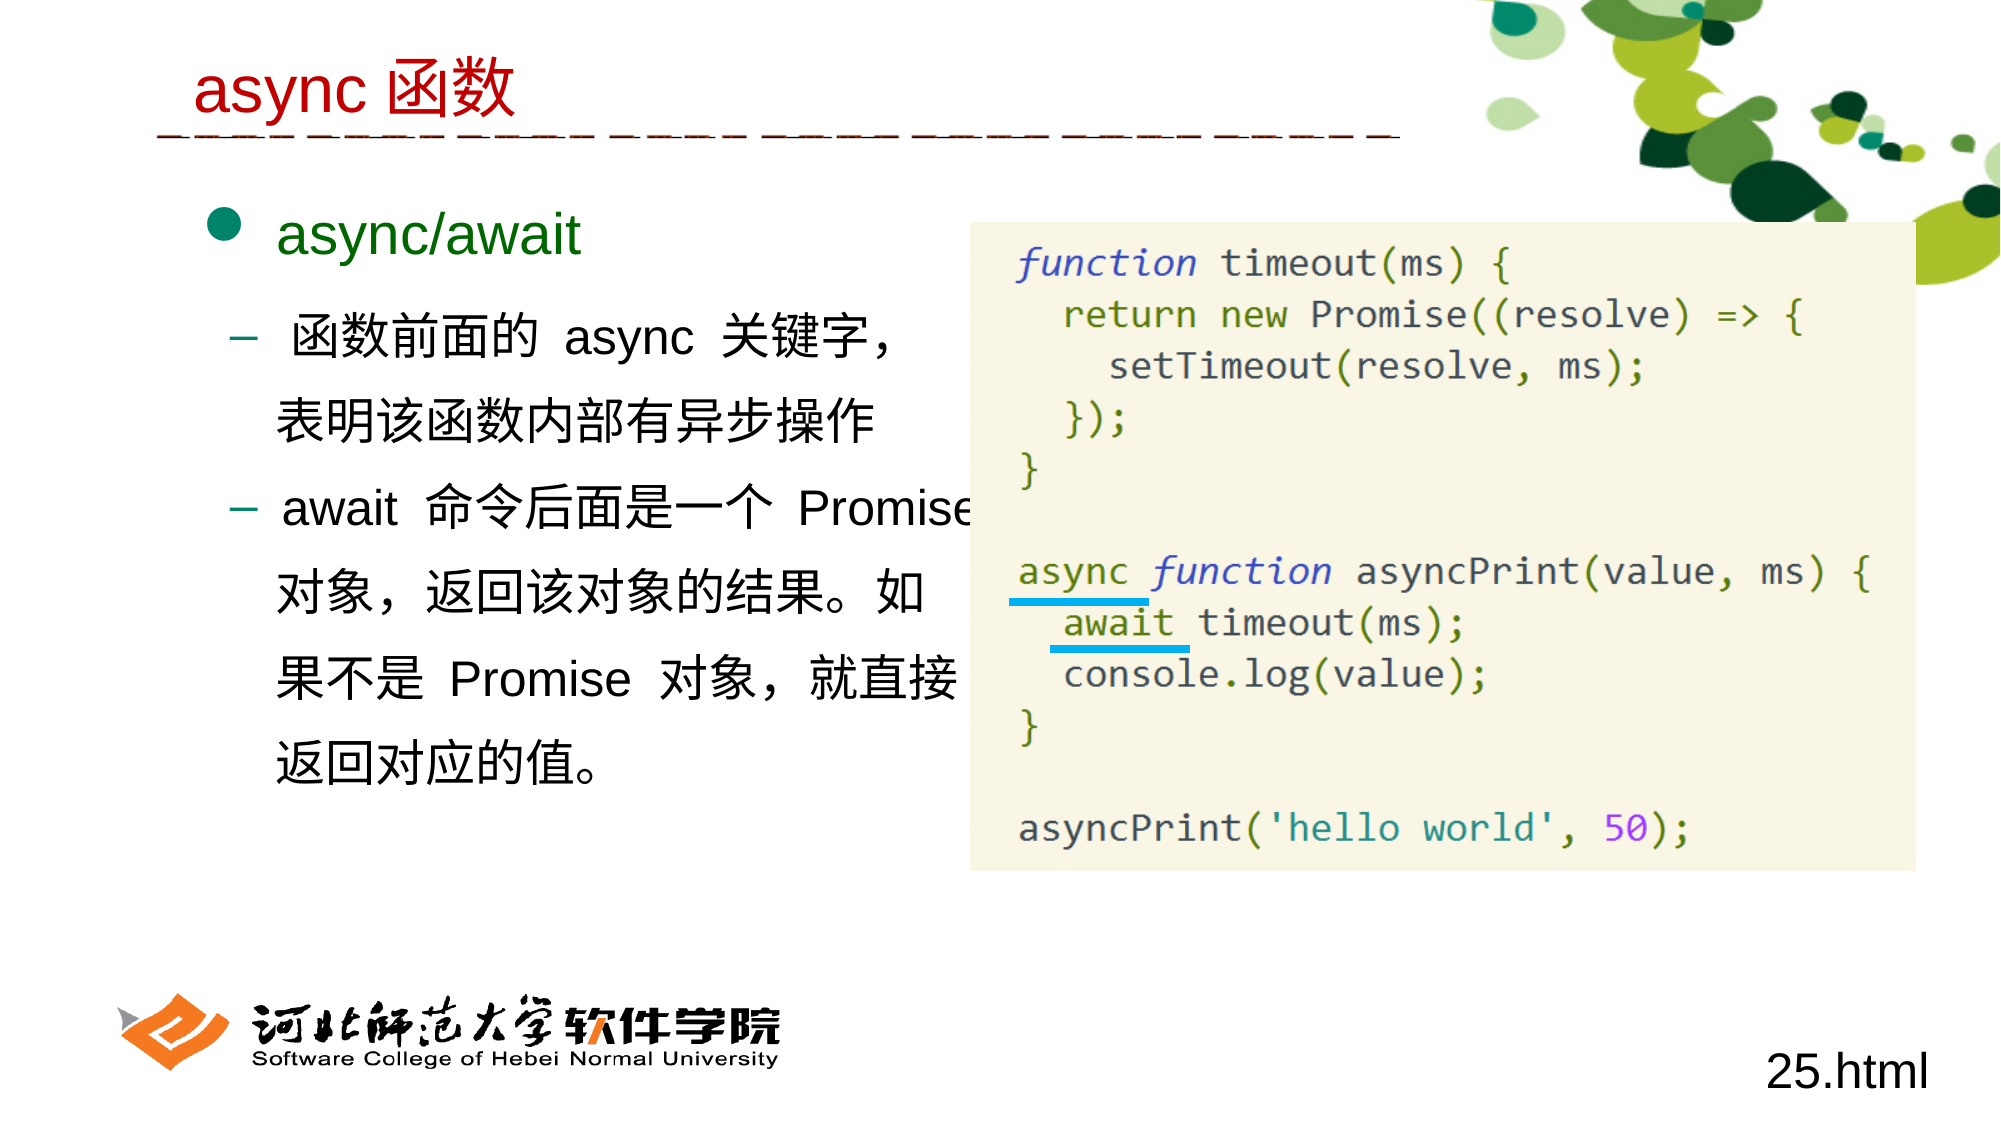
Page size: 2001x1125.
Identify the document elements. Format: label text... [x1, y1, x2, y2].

list async函数 [178, 38, 1523, 120]
picture [0, 0, 2001, 1125]
list async/await 函数前面的 async 关键字， 表明该函数内部有异步操作 await 命令后面是一个 Promise 对象，返回该对象的结果。如 果不是 Promise 对象，就直接 返回对应的值。 [187, 175, 1905, 983]
text_box 25.html [1745, 1028, 1950, 1109]
